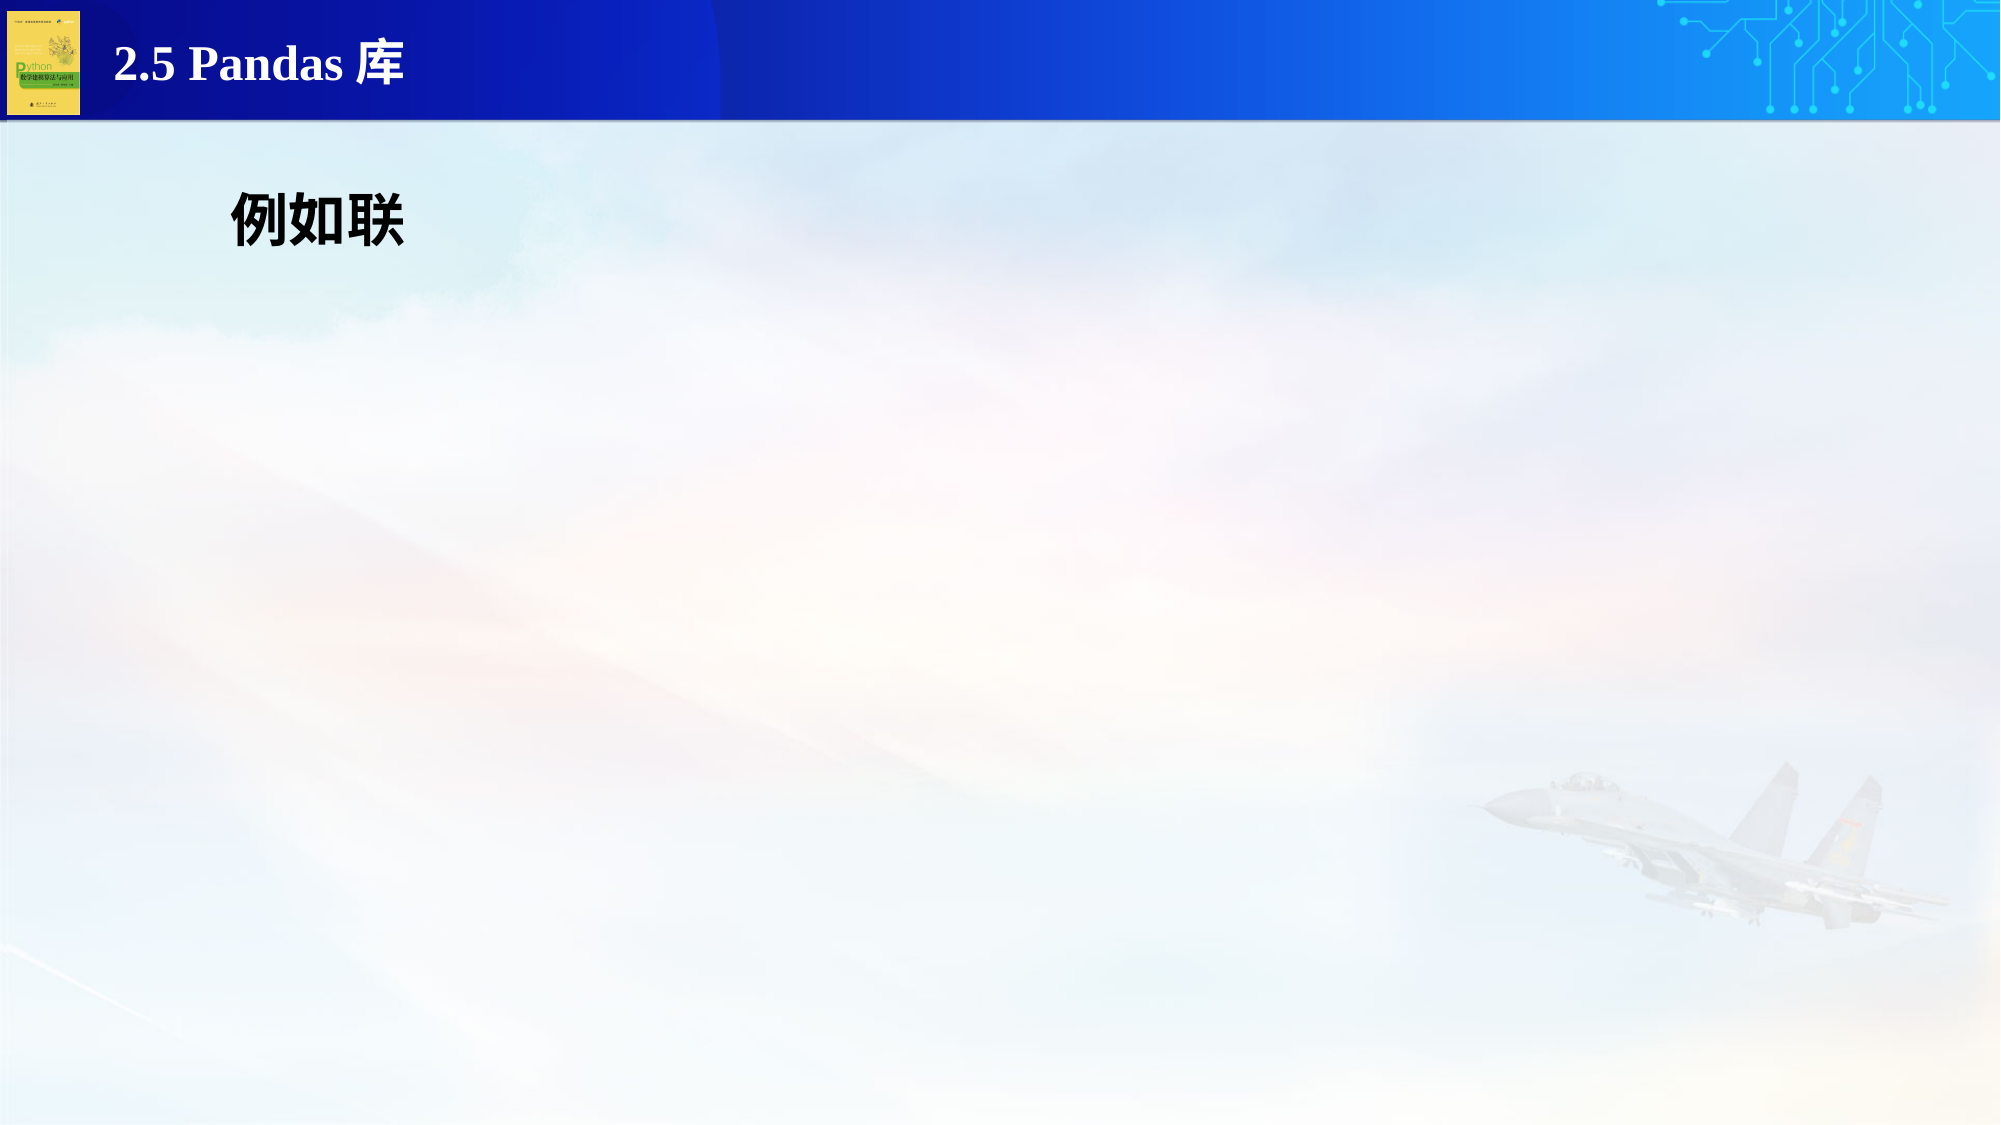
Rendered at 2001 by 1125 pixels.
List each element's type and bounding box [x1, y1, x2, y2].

text_box [113, 178, 1848, 1072]
picture [0, 0, 2001, 1125]
